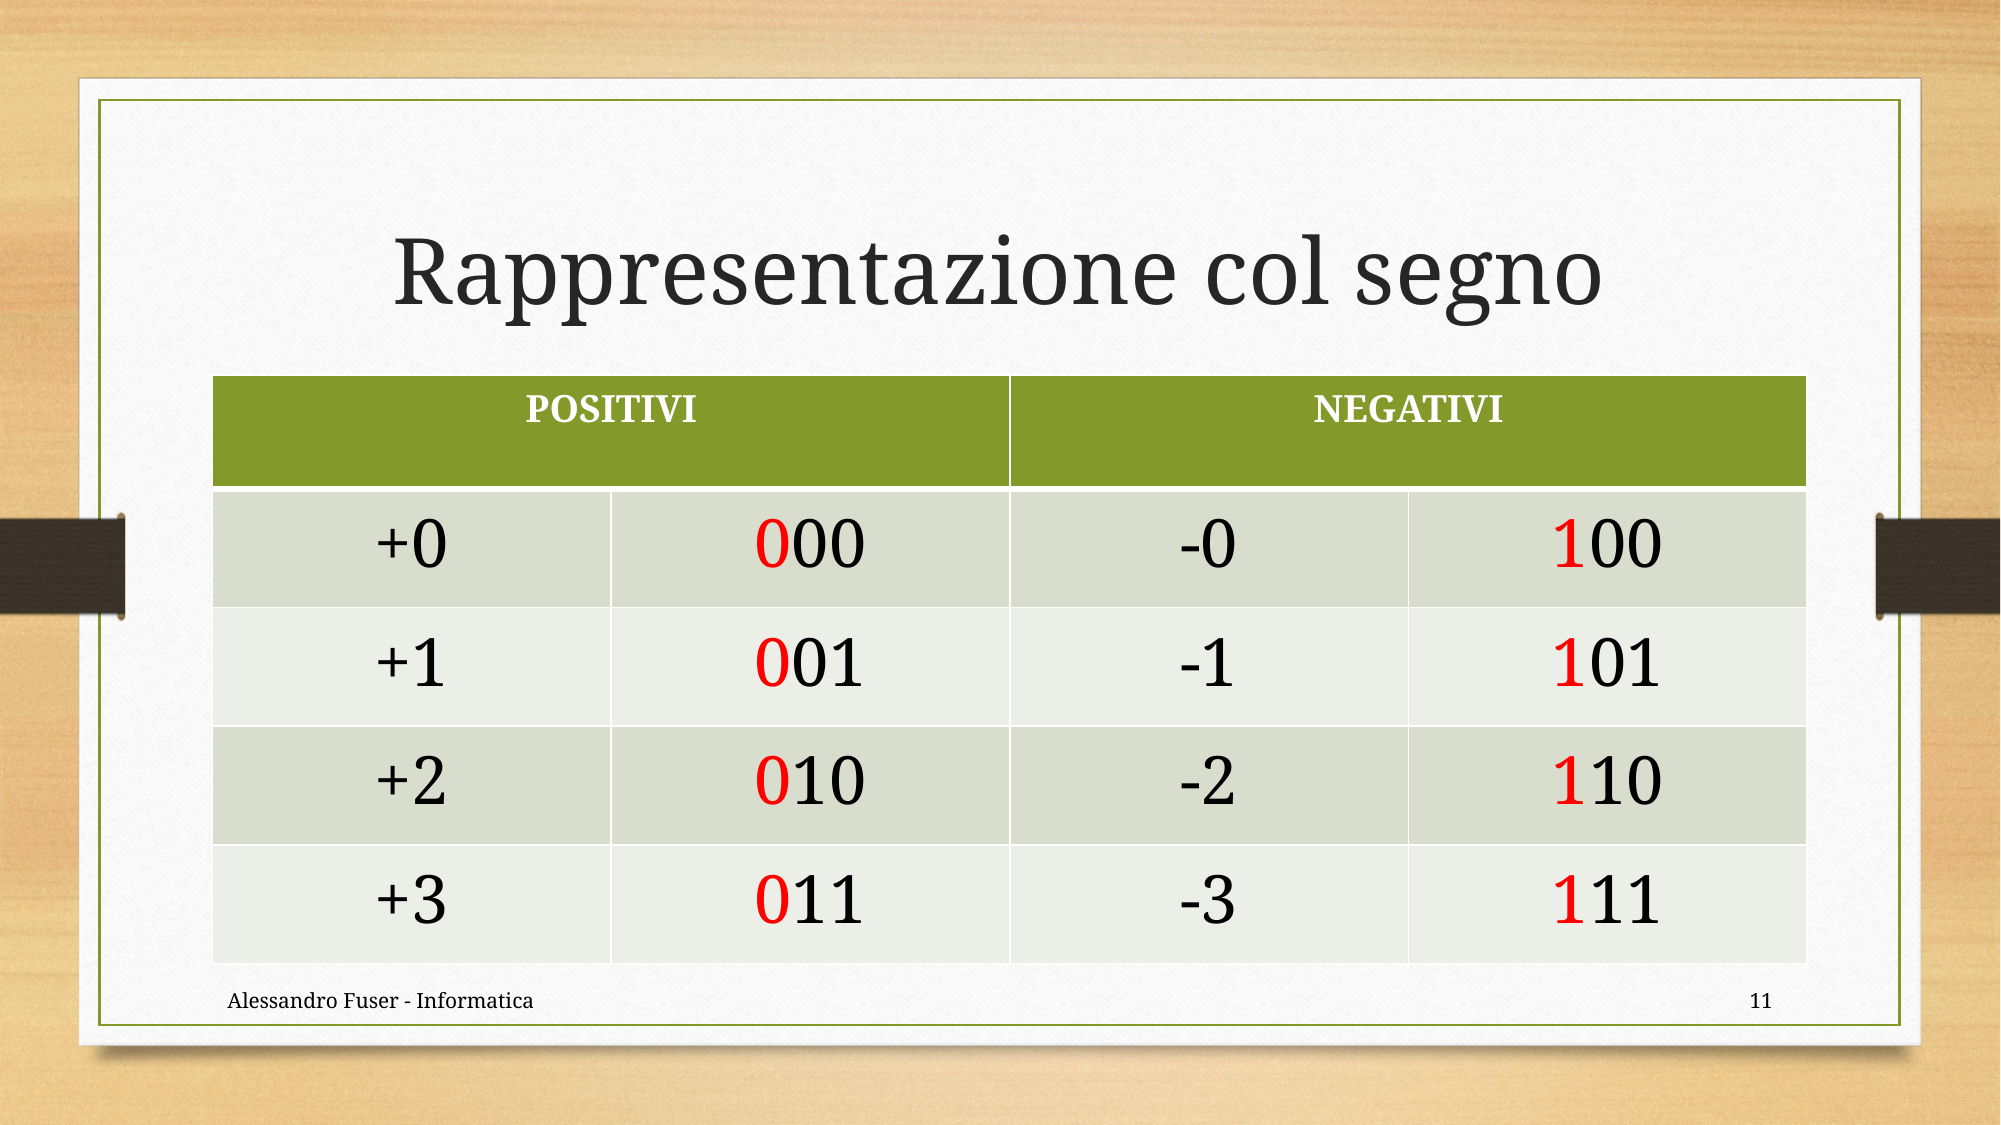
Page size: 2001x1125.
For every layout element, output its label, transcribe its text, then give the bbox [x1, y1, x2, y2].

slide_number 11 [1698, 979, 1788, 1025]
table_cell 101 [1409, 608, 1806, 725]
table_cell +1 [213, 608, 610, 725]
table_cell 000 [612, 492, 1009, 607]
table_cell 010 [612, 727, 1009, 844]
table_cell 001 [612, 608, 1009, 725]
table_cell -2 [1011, 727, 1408, 844]
table_cell 100 [1409, 492, 1806, 607]
title Rappresentazione col segno [212, 161, 1788, 374]
table_cell -1 [1011, 608, 1408, 725]
table_cell -0 [1011, 492, 1408, 607]
picture [0, 0, 2001, 1125]
table_cell +0 [213, 492, 610, 607]
footer Alessandro Fuser - Informatica [212, 979, 1411, 1025]
table_cell 110 [1409, 727, 1806, 844]
table_cell +2 [213, 727, 610, 844]
table_cell -3 [1011, 846, 1408, 963]
table_cell 111 [1409, 846, 1806, 963]
table_header POSITIVI [213, 376, 1009, 486]
table_cell 011 [612, 846, 1009, 963]
table_cell +3 [213, 846, 610, 963]
table_header NEGATIVI [1011, 376, 1806, 486]
